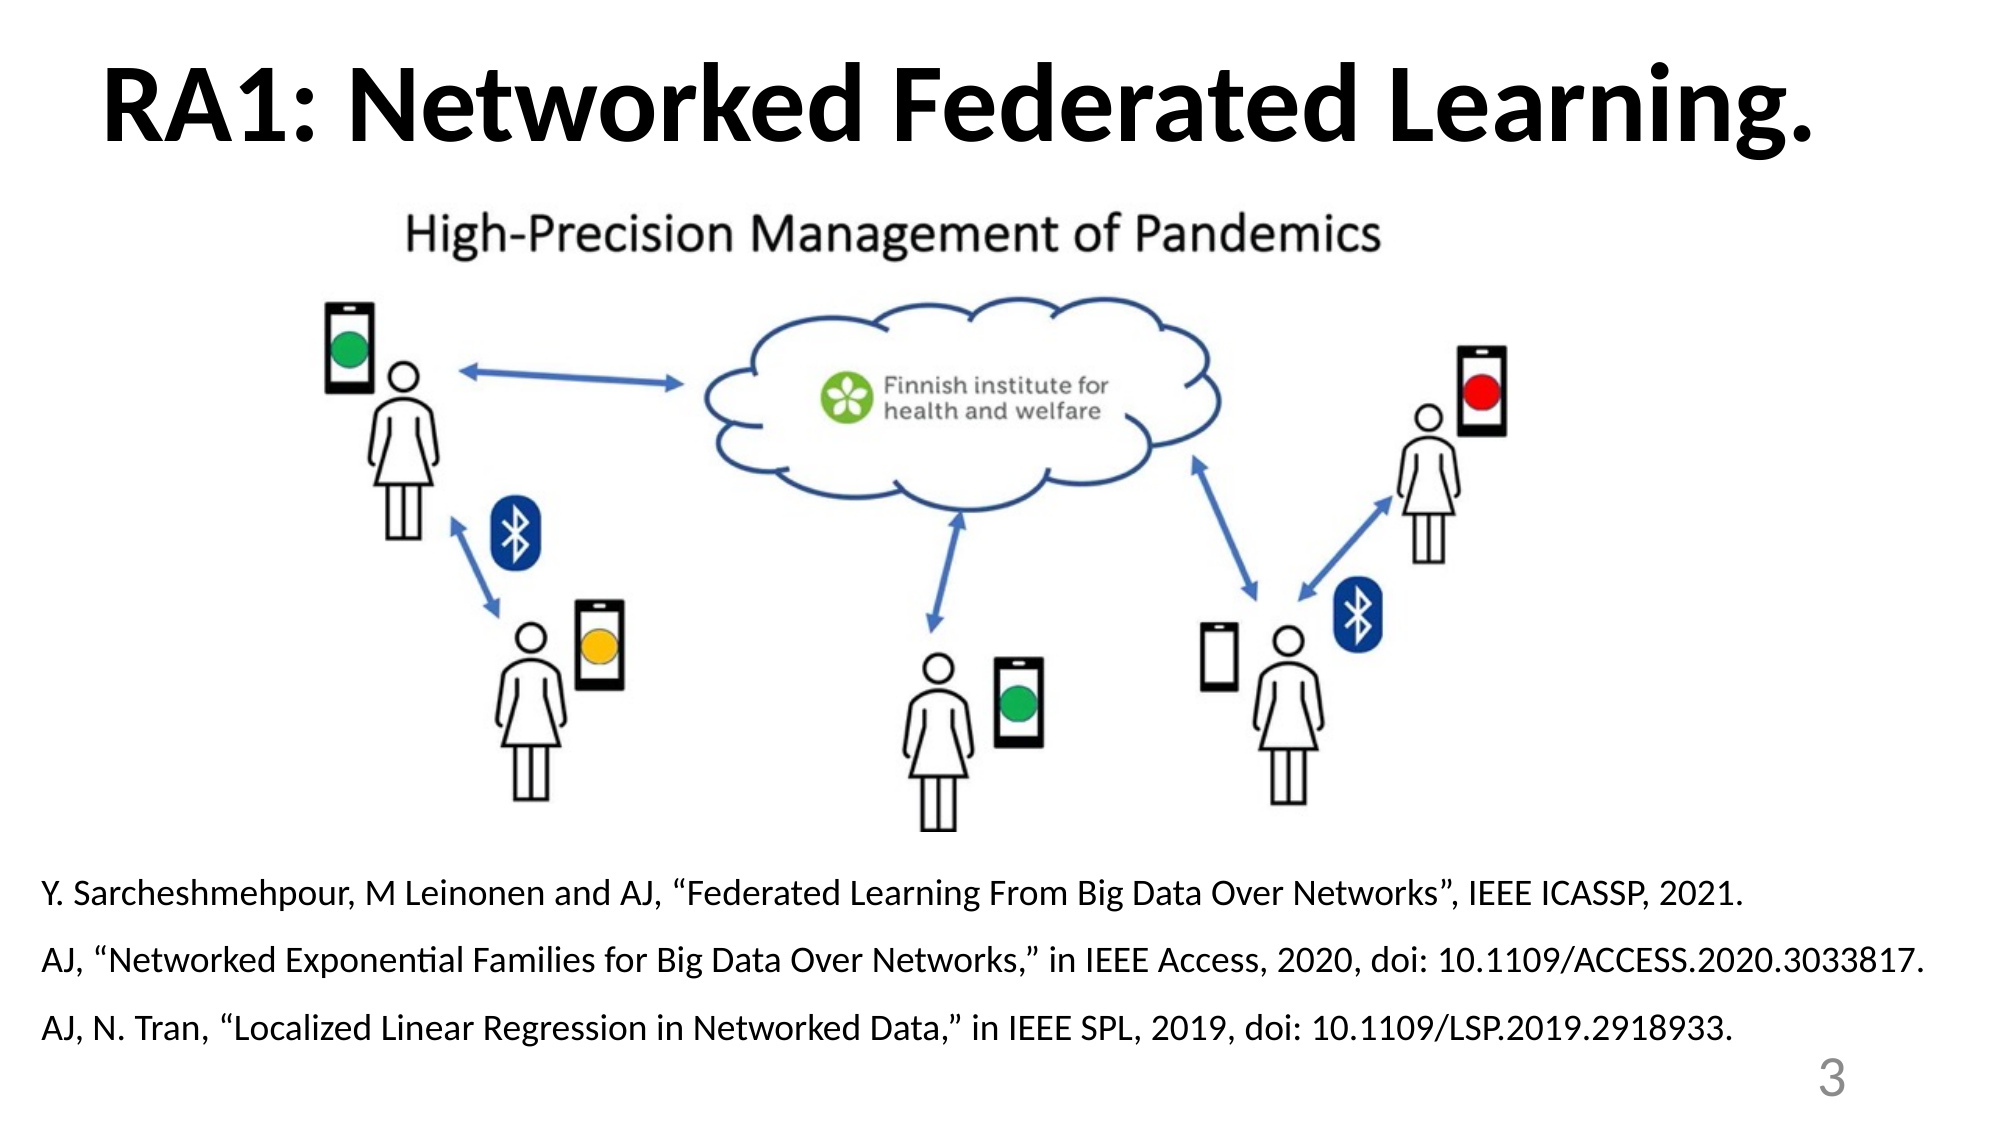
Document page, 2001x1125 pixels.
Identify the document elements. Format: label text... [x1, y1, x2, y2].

picture [309, 191, 1536, 832]
title RA1: Networked Federated Learning. [86, 0, 1914, 242]
text_box Y. Sarcheshmehpour, M Leinonen and AJ, “Federated Learning From Big Data Over Networks”, IEEE ICASSP, 2021. AJ, “Networked Exponential Families for Big Data Over Networks,” in IEEE Access, 2020, doi: 10.1109/ACCESS.2020.3033817. AJ, N. Tran, “Localized Linear Regression in Networked Data,” in IEEE SPL, 2019, doi: 10.1109/LSP.2019.2918933. [26, 837, 1942, 1100]
